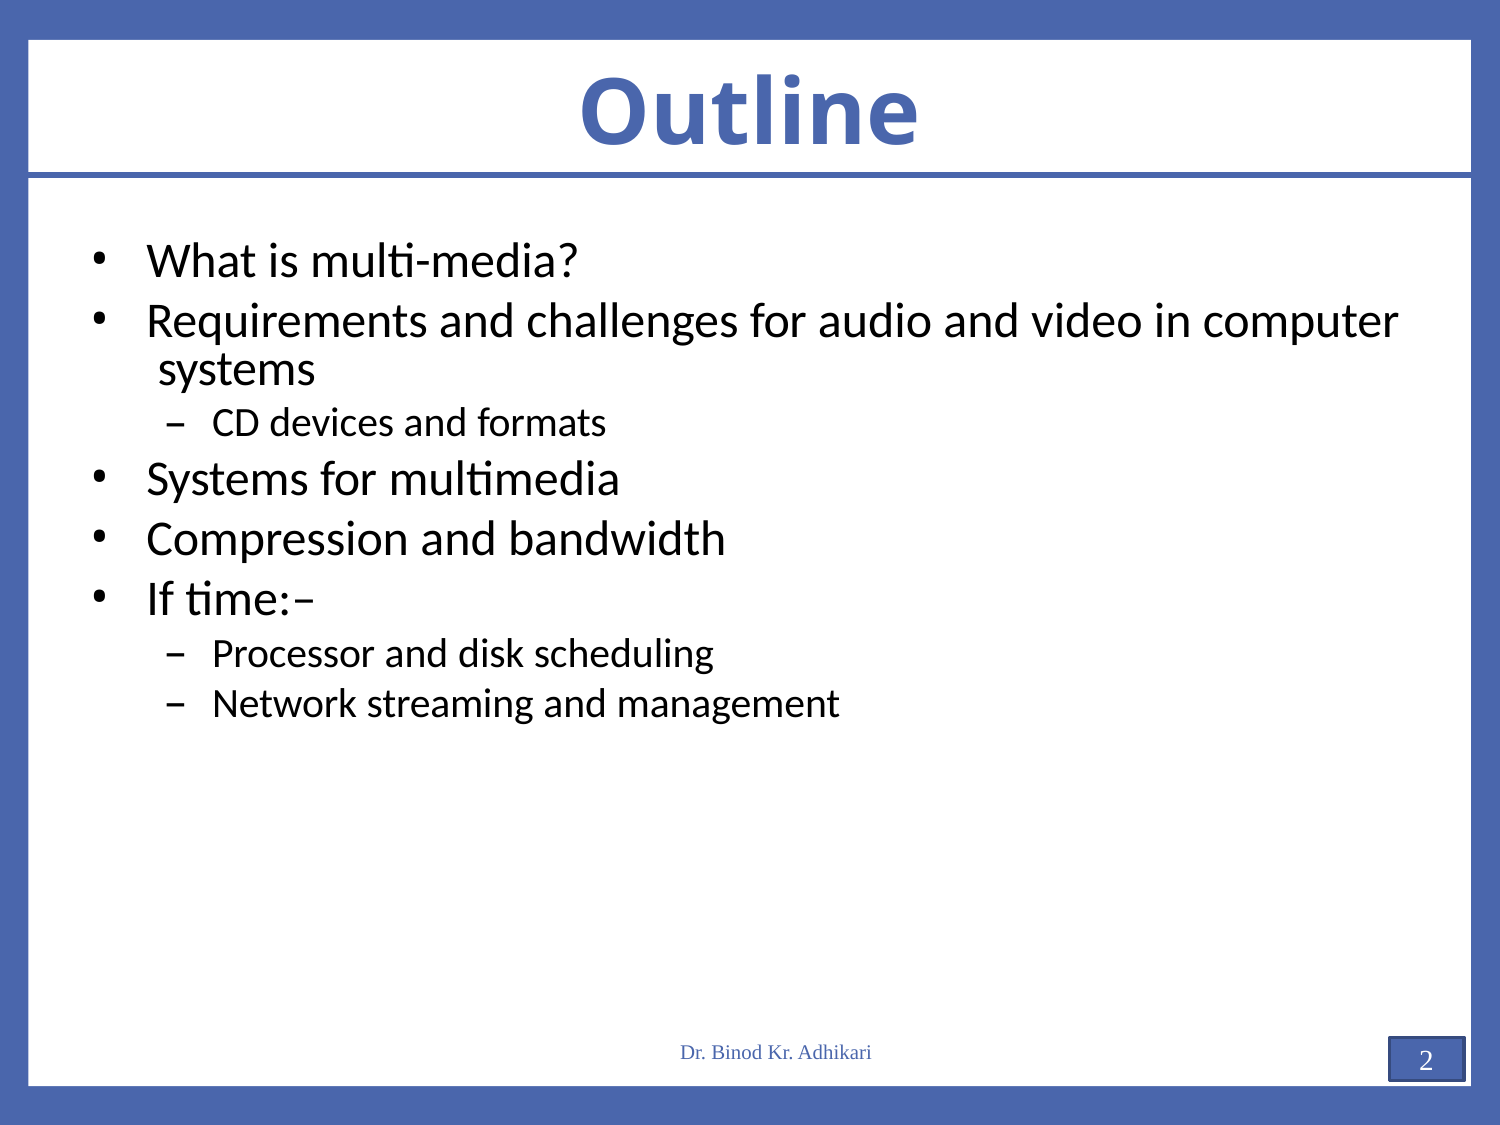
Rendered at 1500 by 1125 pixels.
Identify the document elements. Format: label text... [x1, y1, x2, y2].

title Outline [87, 12, 1409, 203]
footer Dr. Binod Kr. Adhikari [485, 1020, 1067, 1081]
text_box What is multi-media? Requirements and challenges for audio and video in computer systems CD devices and formats Systems for multimedia Compression and bandwidth If time:– Processor and disk scheduling Network streaming and management [87, 224, 1409, 785]
